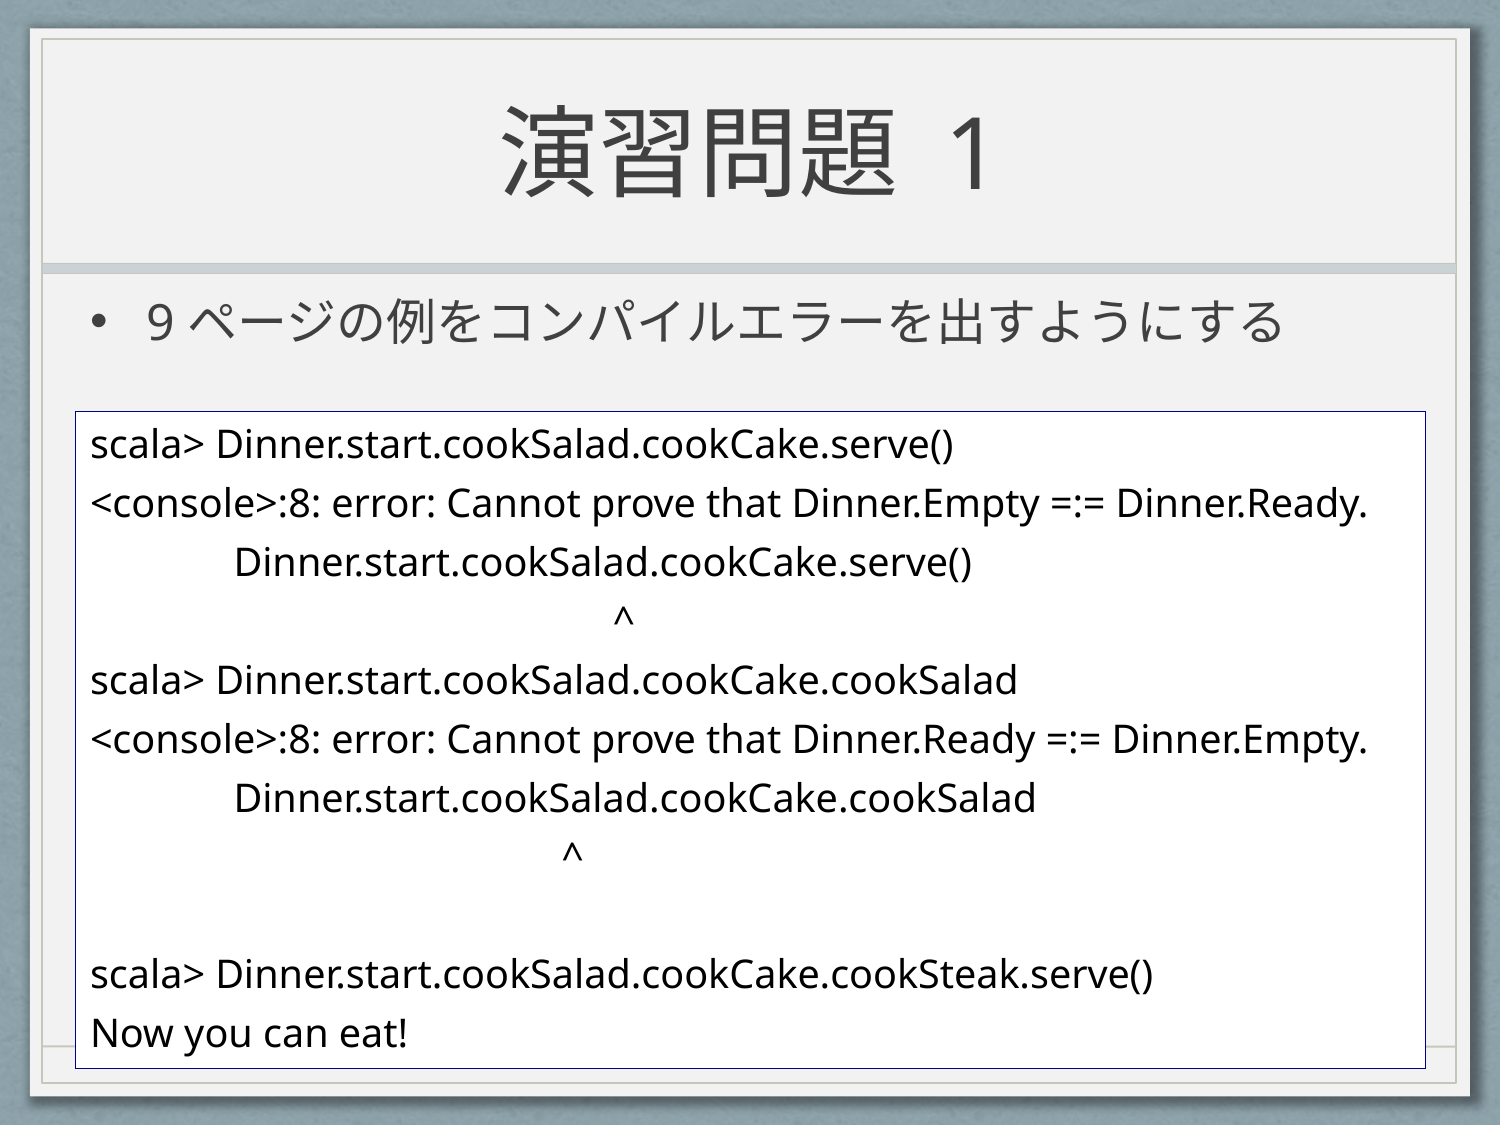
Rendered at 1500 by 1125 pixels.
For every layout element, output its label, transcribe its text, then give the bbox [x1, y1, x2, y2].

title 演習問題 1 [147, 40, 1353, 260]
list 9ページの例をコンパイルエラーを出すようにする [75, 282, 1426, 411]
text_box scala> Dinner.start.cookSalad.cookCake.serve() <console>:8: error: Cannot prove that Dinner.Empty =:= Dinner.Ready. Dinner.start.cookSalad.cookCake.serve() ^ scala> Dinner.start.cookSalad.cookCake.cookSalad <console>:8: error: Cannot prove that Dinner.Ready =:= Dinner.Empty. Dinner.start.cookSalad.cookCake.cookSalad ^ scala> Dinner.start.cookSalad.cookCake.cookSteak.serve() Now you can eat! [75, 411, 1426, 1069]
